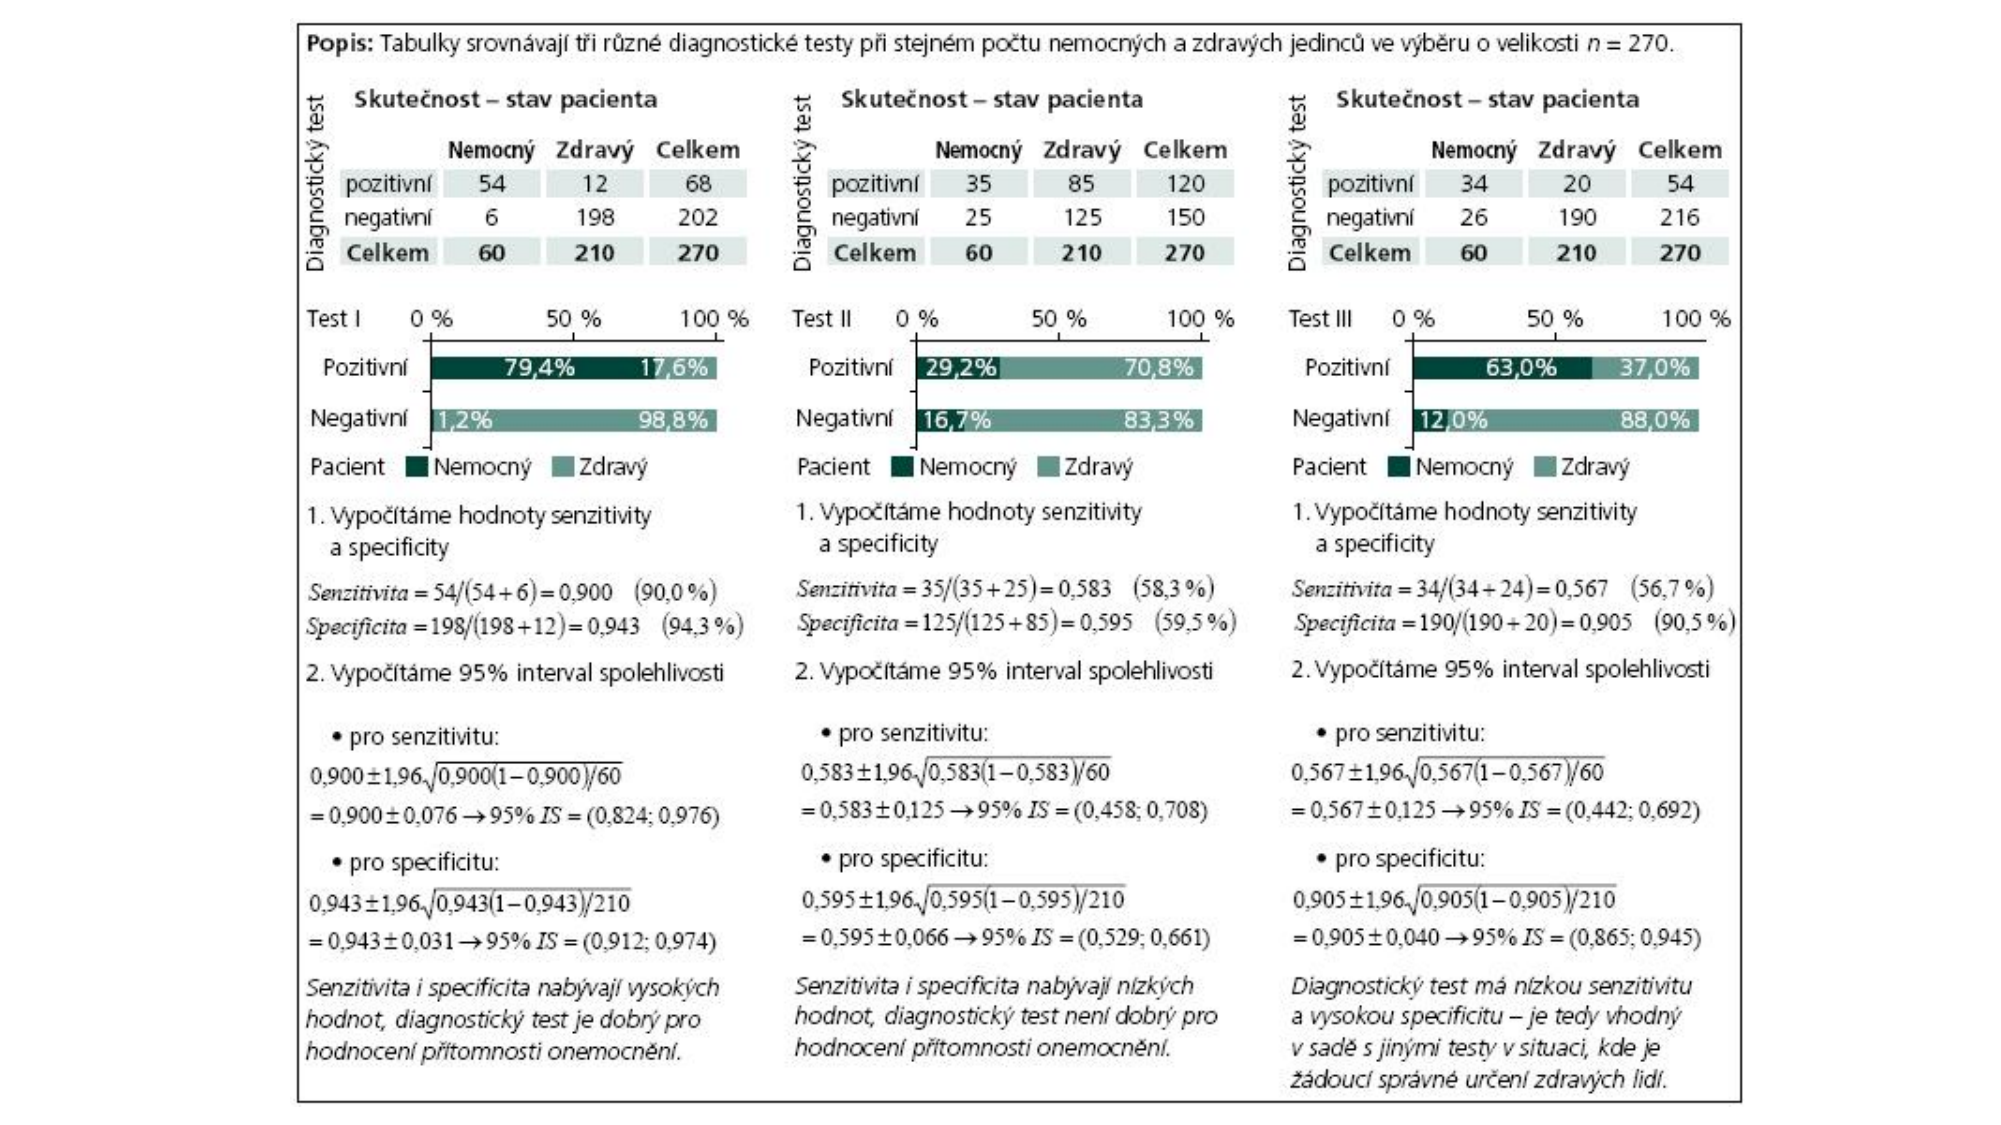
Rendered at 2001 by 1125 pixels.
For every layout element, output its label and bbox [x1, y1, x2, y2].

picture [290, 18, 1750, 1107]
